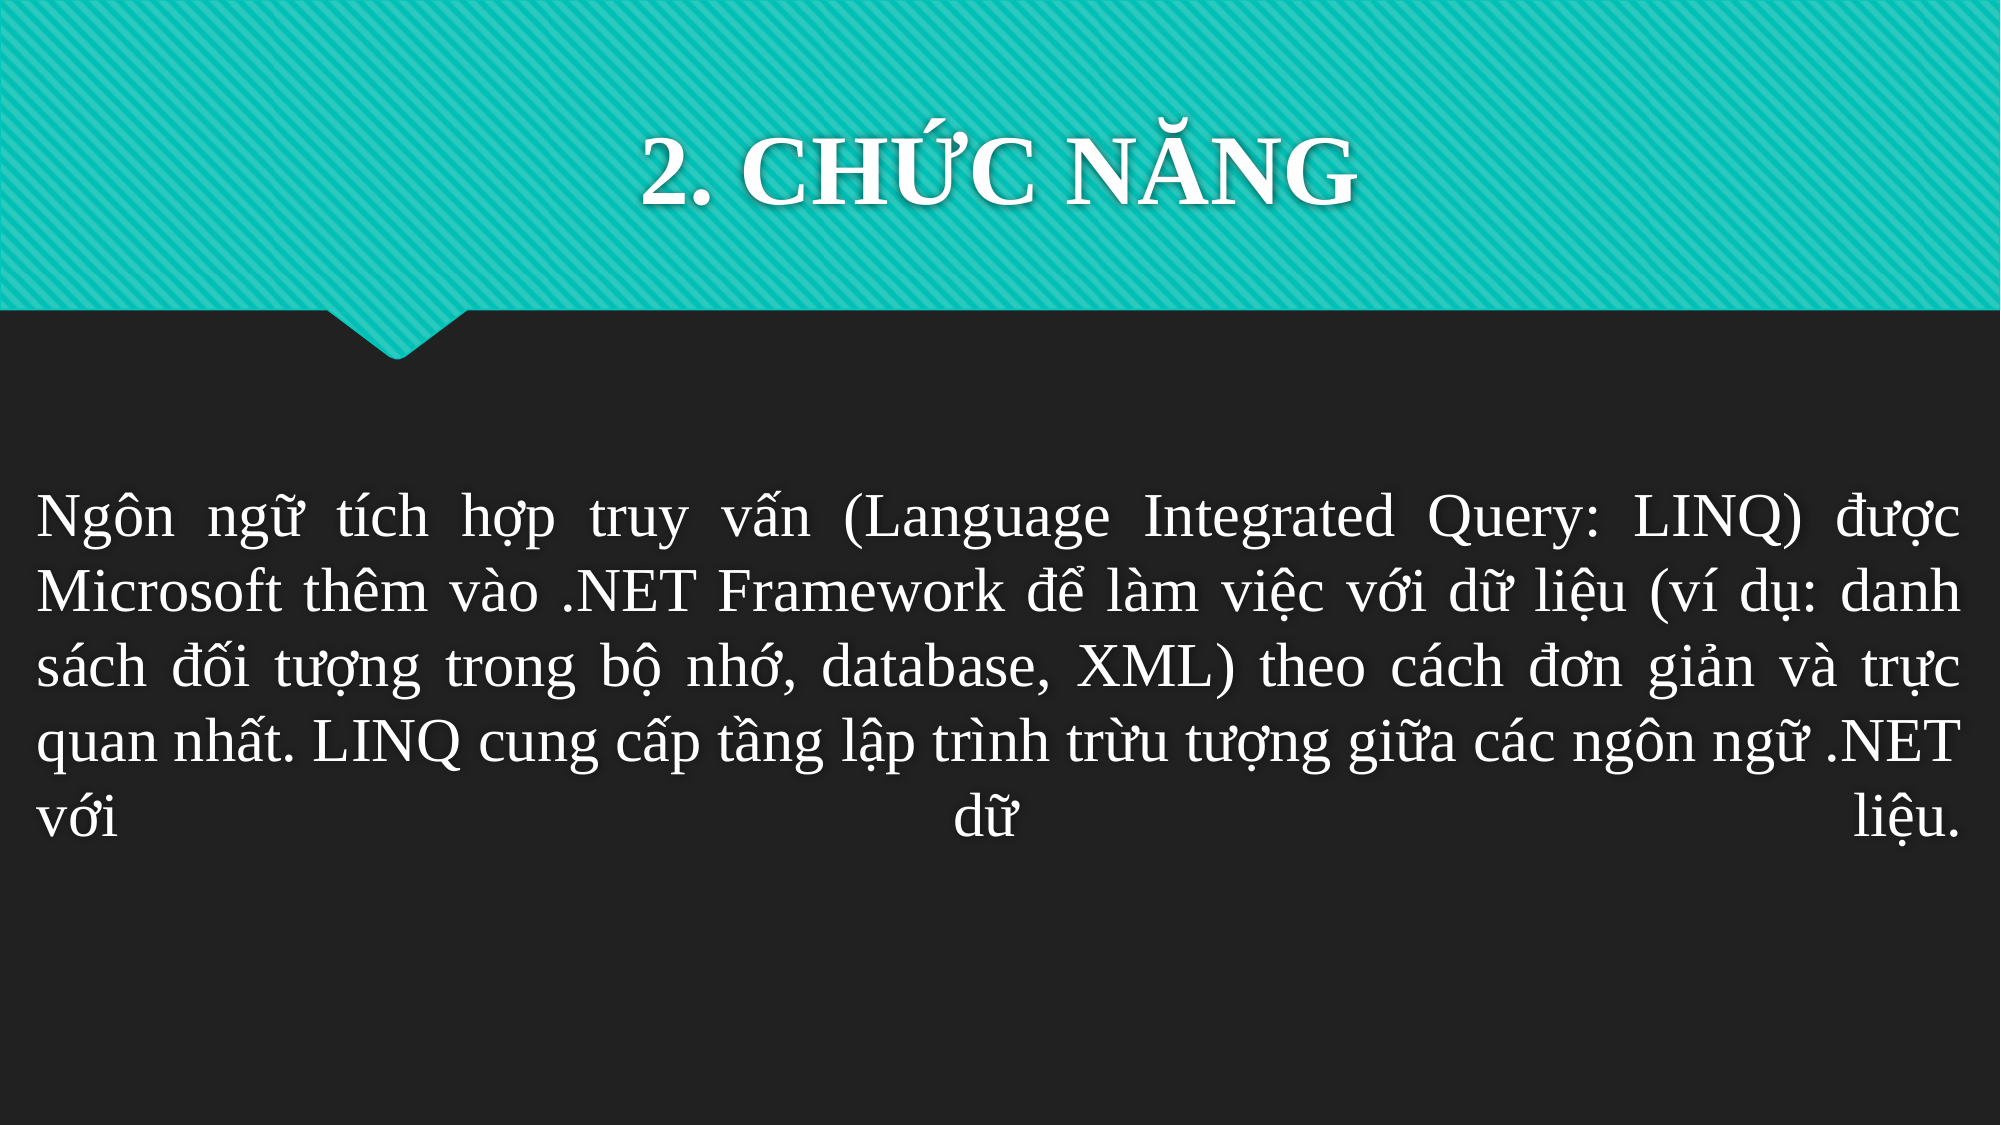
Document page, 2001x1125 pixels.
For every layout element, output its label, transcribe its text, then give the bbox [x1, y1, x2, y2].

list Ngôn ngữ tích hợp truy vấn (Language Integrated Query: LINQ) được Microsoft thêm vào .NET Framework để làm việc với dữ liệu (ví dụ: danh sách đối tượng trong bộ nhớ, database, XML) theo cách đơn giản và trực quan nhất. LINQ cung cấp tầng lập trình trừu tượng giữa các ngôn ngữ .NET với dữ liệu. [21, 400, 1979, 997]
title 2. CHỨC NĂNG [132, 73, 1868, 233]
